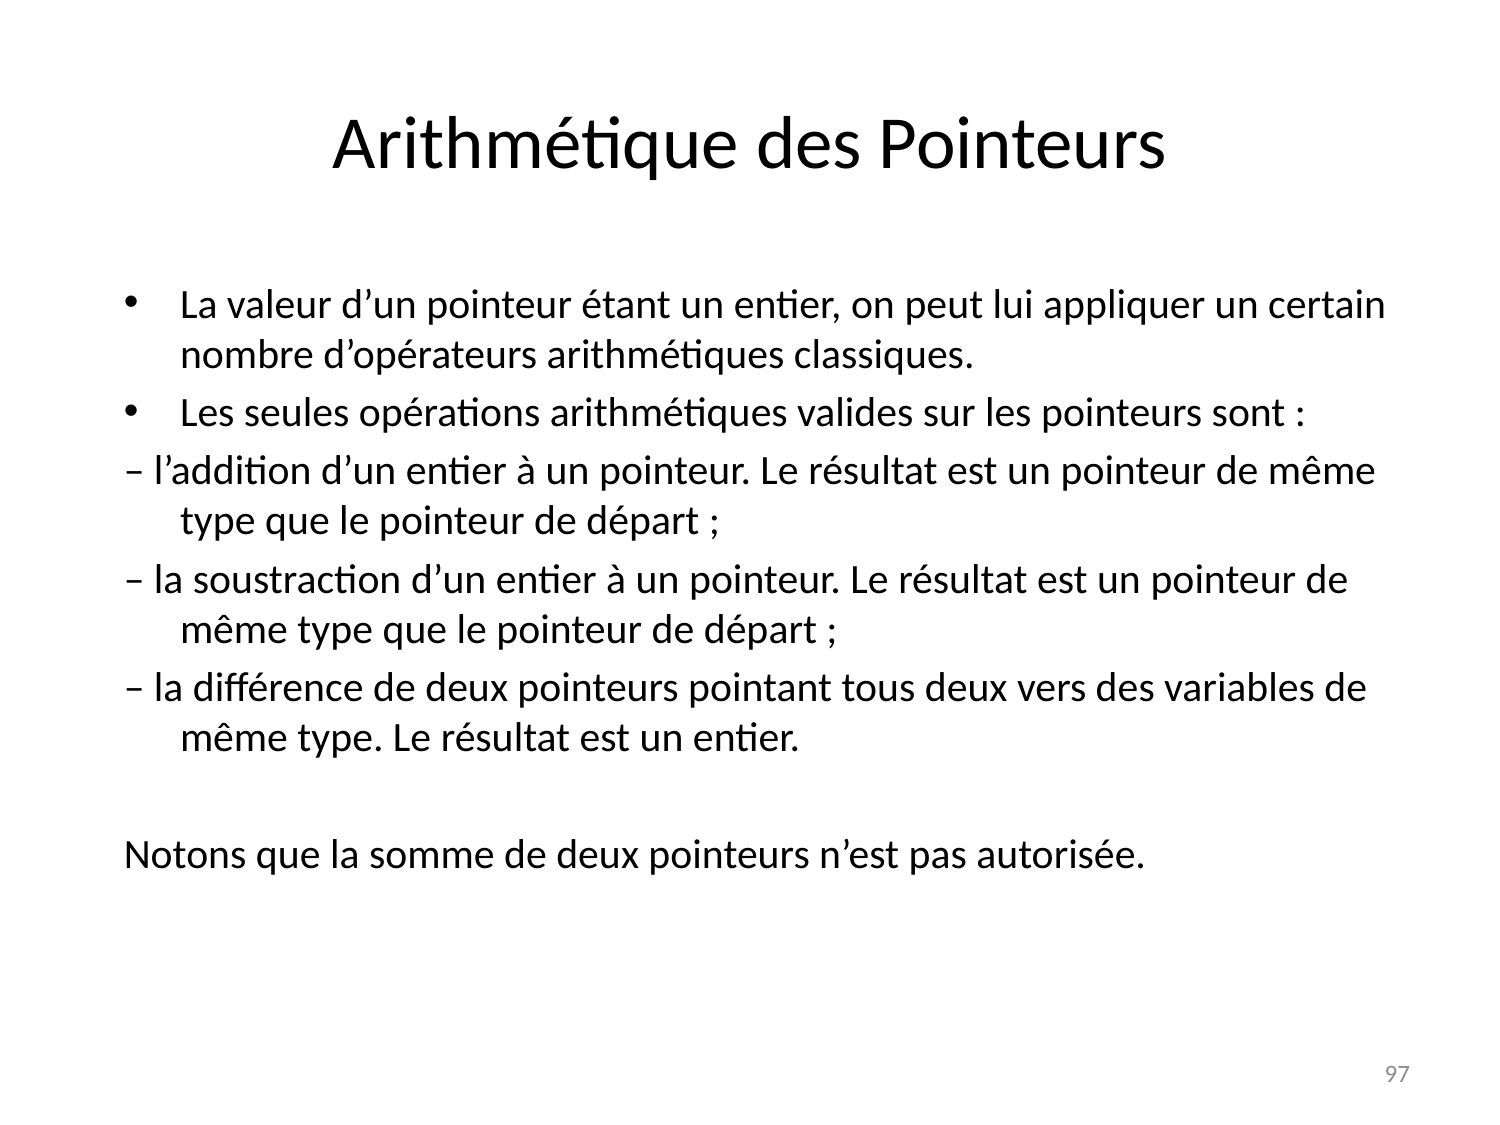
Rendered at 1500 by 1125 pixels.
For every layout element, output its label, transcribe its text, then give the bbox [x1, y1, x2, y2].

title Arithmétique des Pointeurs [74, 44, 1426, 233]
list La valeur d’un pointeur étant un entier, on peut lui appliquer un certain nombre d’opérateurs arithmétiques classiques. Les seules opérations arithmétiques valides sur les pointeurs sont : – l’addition d’un entier à un pointeur. Le résultat est un pointeur de même type que le pointeur de départ ; – la soustraction d’un entier à un pointeur. Le résultat est un pointeur de même type que le pointeur de départ ; – la différence de deux pointeurs pointant tous deux vers des variables de même type. Le résultat est un entier. Notons que la somme de deux pointeurs n’est pas autorisée. [108, 268, 1459, 1012]
slide_number 97 [1074, 1042, 1425, 1103]
